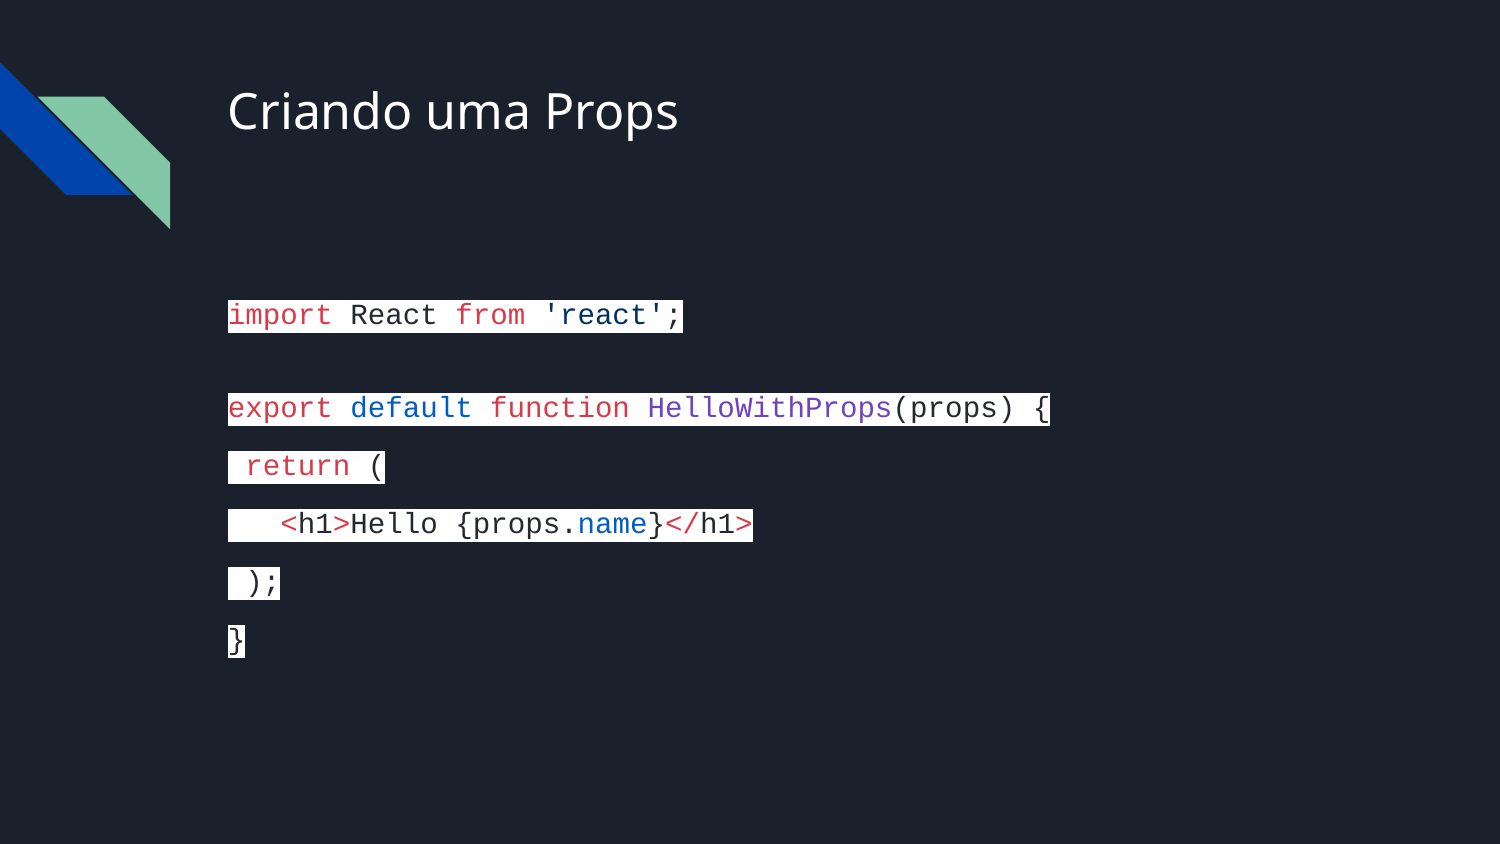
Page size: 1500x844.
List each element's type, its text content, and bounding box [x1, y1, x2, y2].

title Criando uma Props [212, 64, 1368, 215]
list import React from 'react'; export default function HelloWithProps(props) { return ( <h1>Hello {props.name}</h1> ); } [212, 257, 1368, 735]
